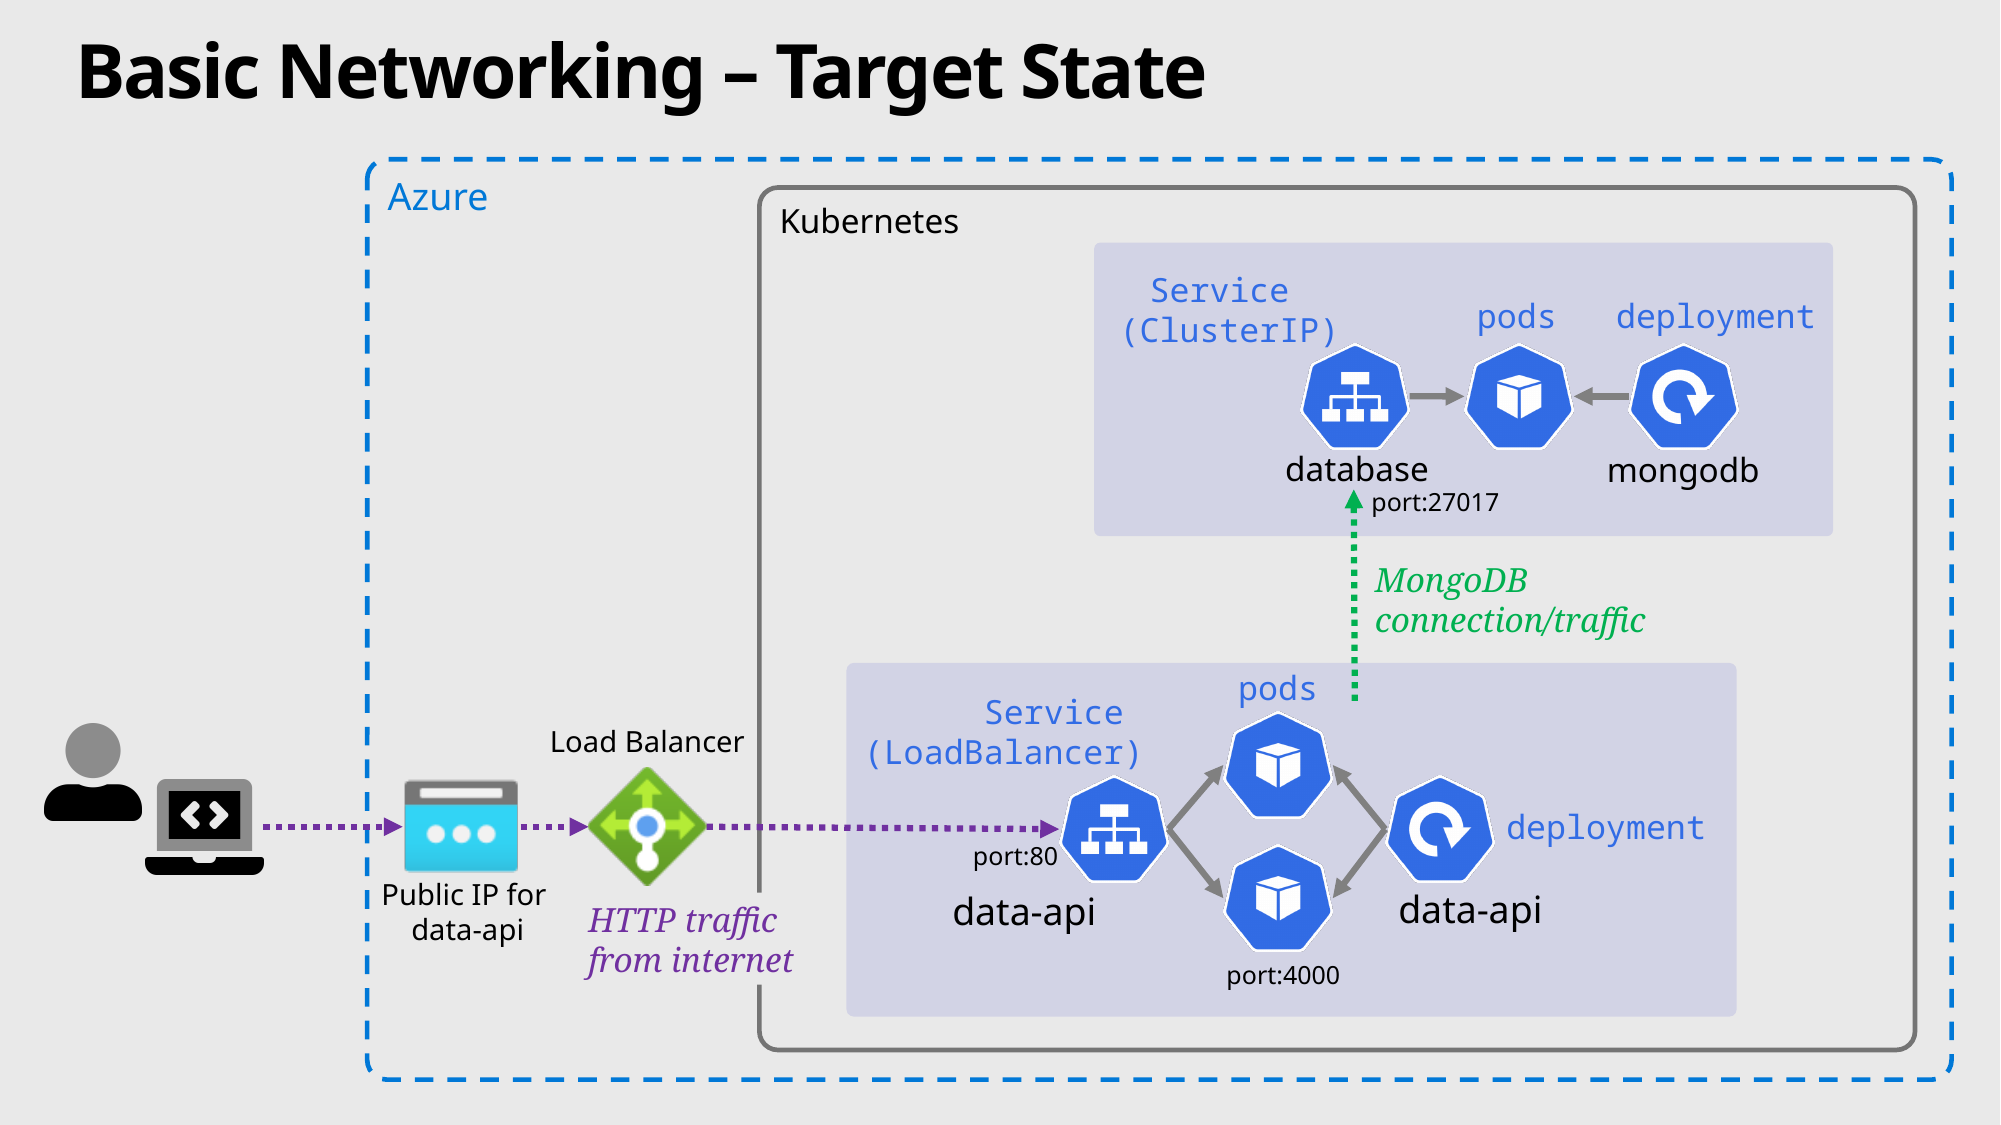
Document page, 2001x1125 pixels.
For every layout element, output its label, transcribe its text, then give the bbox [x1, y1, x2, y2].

text_box pods [1238, 666, 1319, 707]
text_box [1332, 829, 1386, 899]
picture [145, 779, 264, 875]
text_box Basic Networking – Target State [75, 33, 1925, 151]
picture [588, 767, 707, 886]
picture [1386, 775, 1495, 883]
picture [402, 767, 521, 886]
text_box deployment [1616, 295, 1817, 336]
picture [1628, 343, 1739, 450]
picture [1300, 343, 1410, 450]
picture [1059, 775, 1168, 883]
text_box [1168, 829, 1224, 899]
text_box Service (ClusterIP) [1119, 269, 1340, 350]
text_box pods [1476, 294, 1557, 335]
text_box Kubernetes [758, 186, 1916, 1051]
picture [1223, 844, 1333, 952]
text_box Azure [366, 158, 1953, 1081]
picture [1223, 711, 1333, 819]
text_box data-api [1398, 885, 1543, 931]
text_box port:27017 [1371, 486, 1500, 517]
text_box port:80 [972, 840, 1059, 871]
text_box Public IP for data-api [381, 876, 555, 947]
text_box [1332, 765, 1386, 829]
text_box Service (LoadBalancer) [863, 690, 1144, 771]
text_box mongodb [1606, 449, 1760, 490]
picture [1464, 343, 1574, 450]
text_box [1168, 765, 1224, 829]
text_box deployment [1506, 806, 1707, 847]
picture [44, 723, 142, 821]
text_box port:4000 [1226, 959, 1341, 990]
text_box Load Balancer [549, 723, 745, 759]
text_box MongoDB connection/traffic [1374, 559, 1694, 640]
text_box database [1285, 447, 1430, 488]
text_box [706, 826, 1060, 830]
text_box data-api [952, 887, 1097, 933]
text_box HTTP traffic from internet [588, 892, 832, 985]
